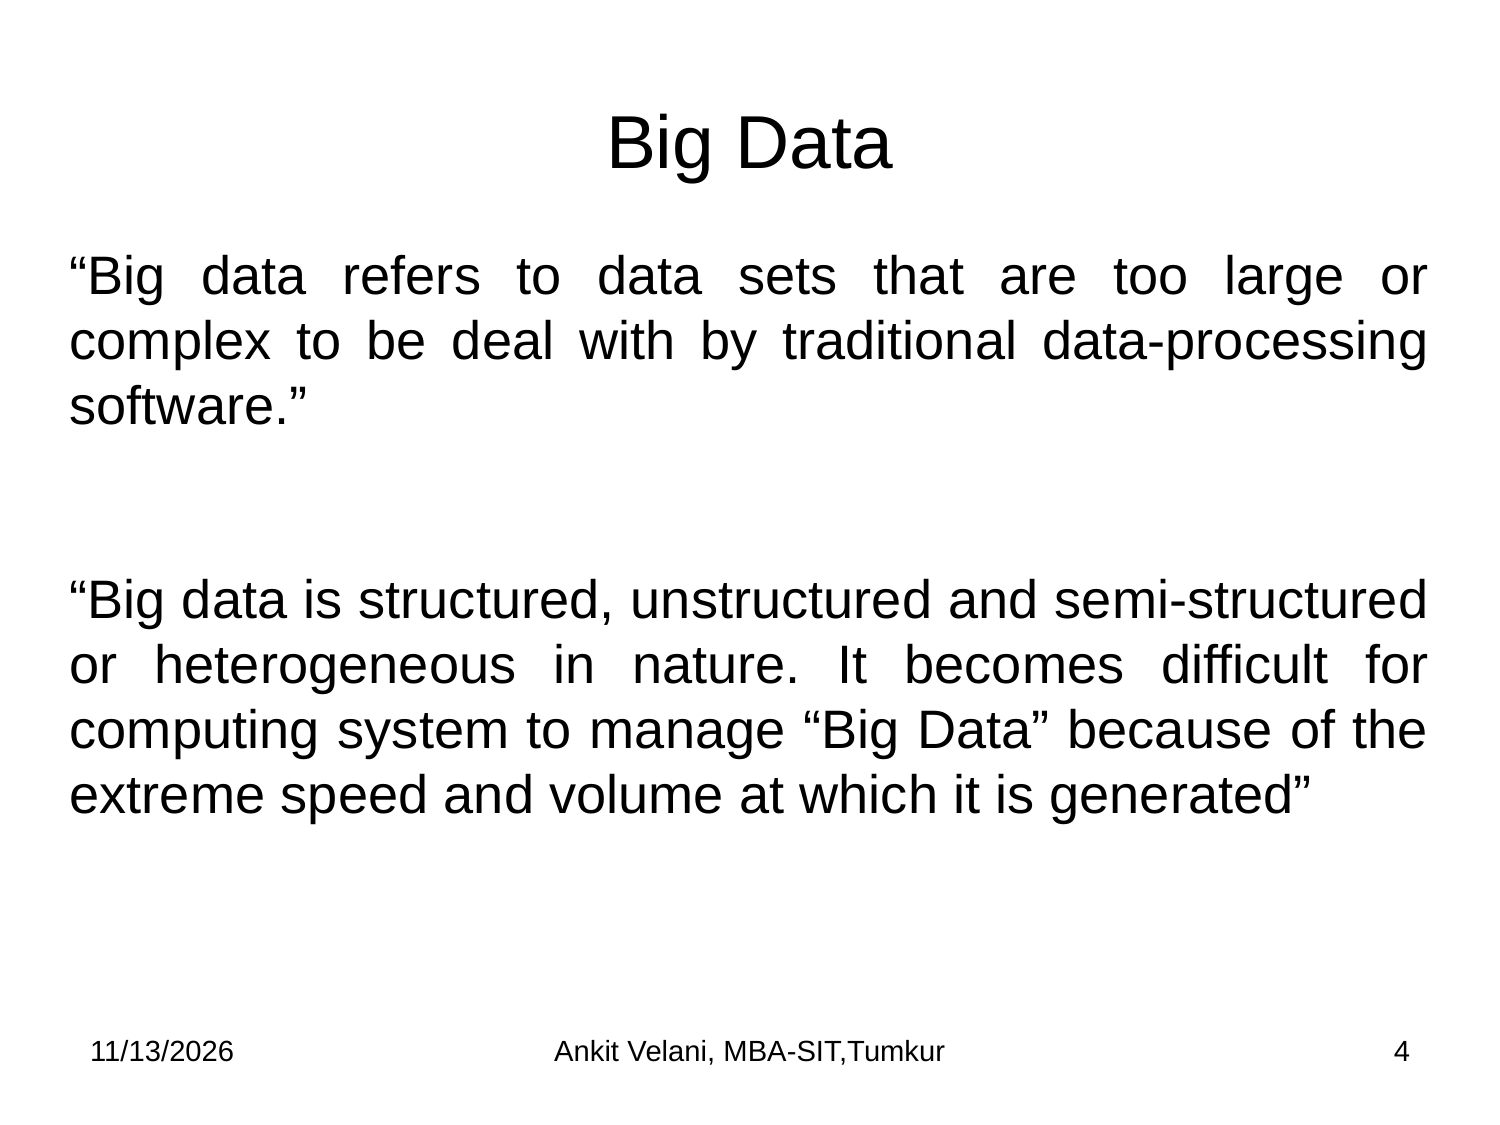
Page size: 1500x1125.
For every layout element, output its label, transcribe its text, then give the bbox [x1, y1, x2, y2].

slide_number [75, 1024, 425, 1103]
footer Ankit Velani, MBA-SIT,Tumkur [512, 1024, 988, 1103]
title Big Data [75, 45, 1425, 232]
list “Big data refers to data sets that are too large or complex to be deal with by traditional data-processing software.” “Big data is structured, unstructured and semi-structured or heterogeneous in nature. It becomes difficult for computing system to manage “Big Data” because of the extreme speed and volume at which it is generated” [54, 232, 1446, 975]
slide_number 4 [1074, 1024, 1425, 1103]
